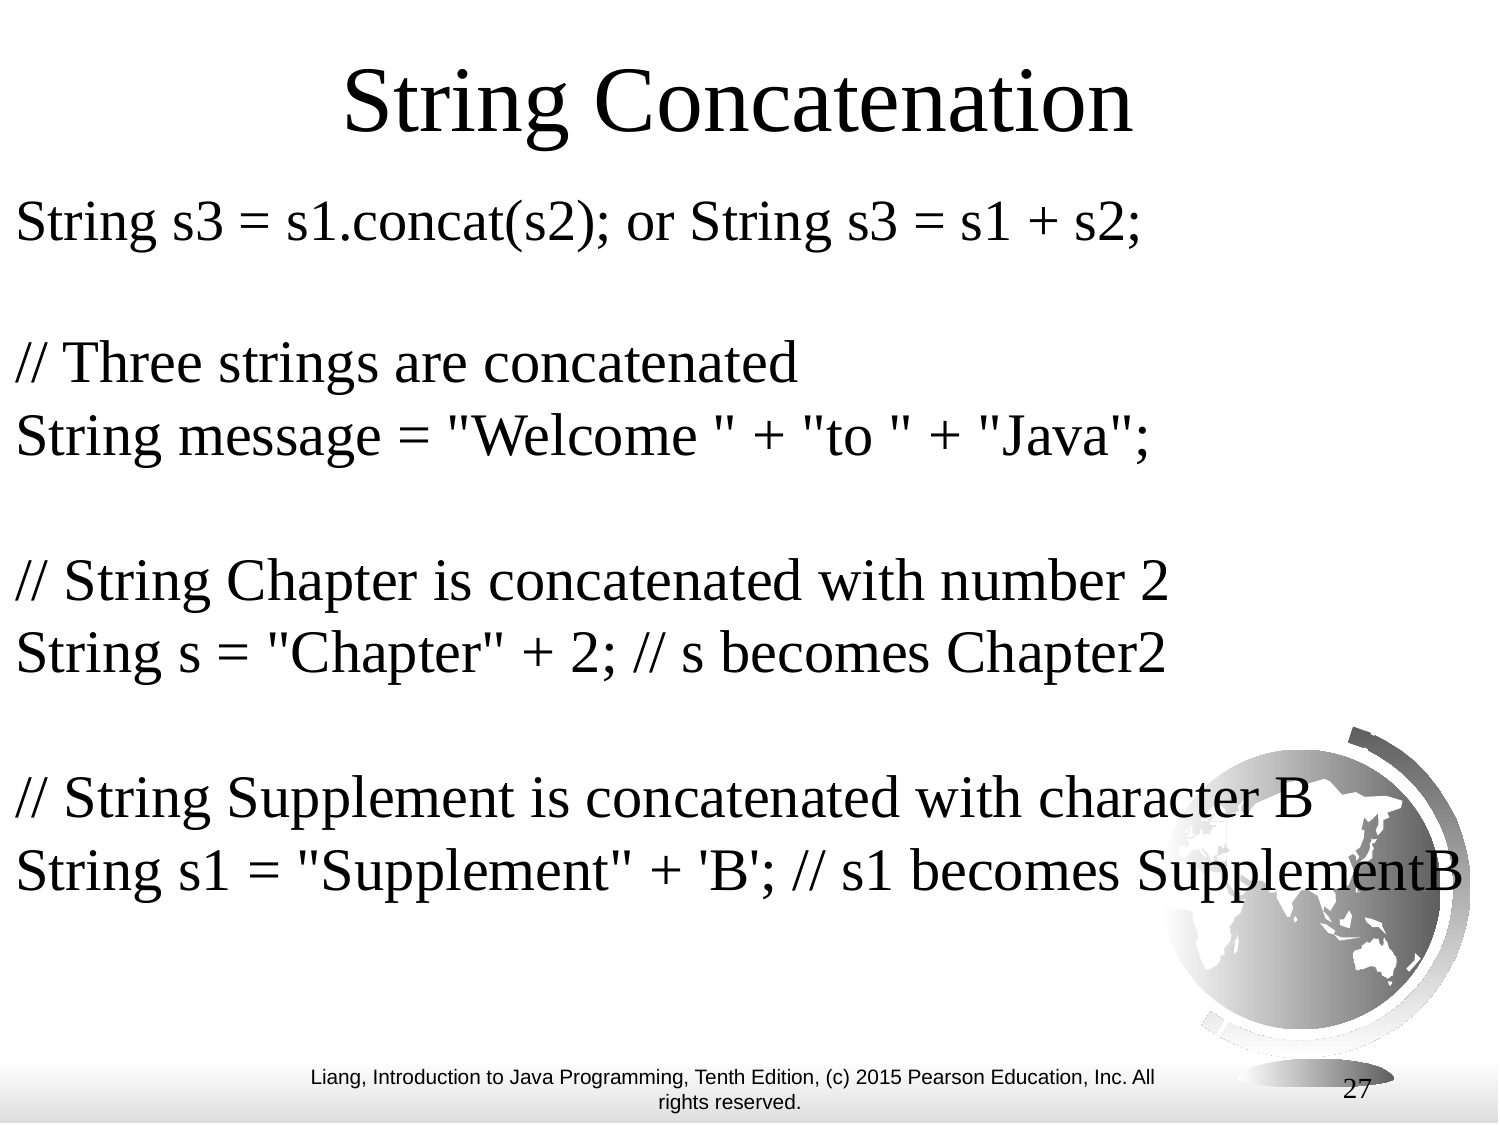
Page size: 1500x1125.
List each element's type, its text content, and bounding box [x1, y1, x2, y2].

title String Concatenation [37, 37, 1463, 150]
slide_number 27 [1074, 1049, 1388, 1125]
list String s3 = s1.concat(s2); or String s3 = s1 + s2; // Three strings are concatenated String message = "Welcome " + "to " + "Java"; // String Chapter is concatenated with number 2 String s = "Chapter" + 2; // s becomes Chapter2 // String Supplement is concatenated with character B String s1 = "Supplement" + 'B'; // s1 becomes SupplementB [0, 174, 1500, 1038]
